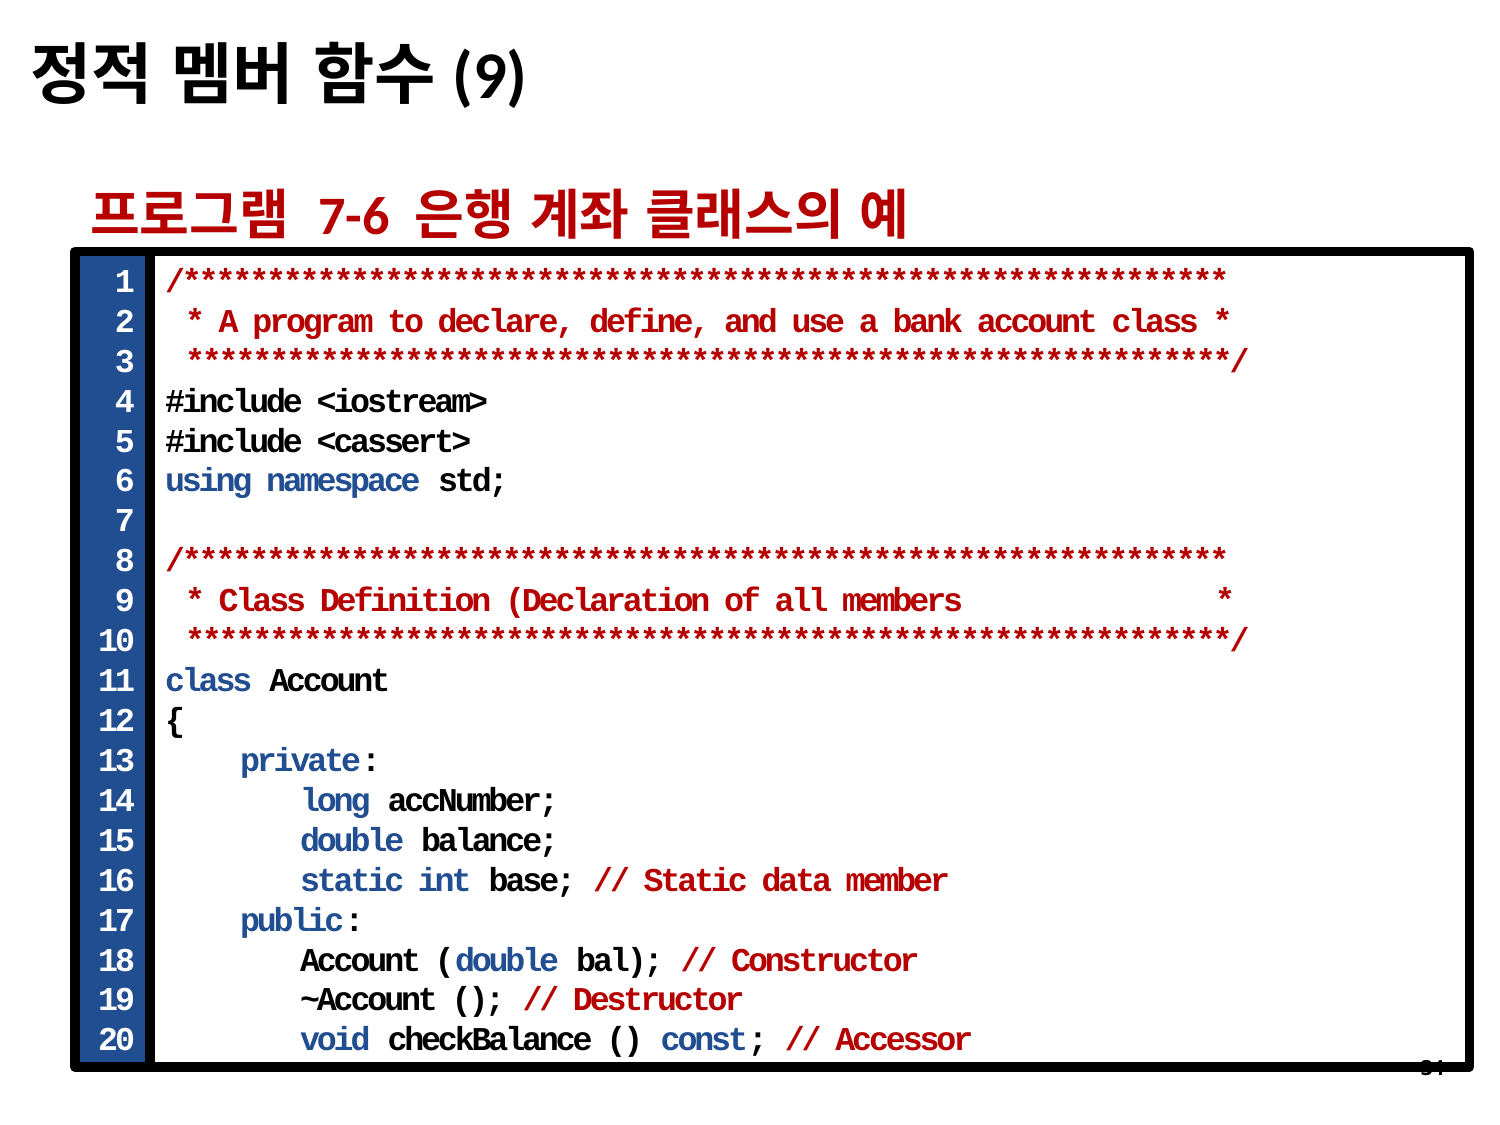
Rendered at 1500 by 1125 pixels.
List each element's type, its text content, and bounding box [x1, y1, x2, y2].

list 프로그램 7-6 은행 계좌 클래스의 예 [75, 173, 1425, 248]
list 1 2 3 4 5 6 7 8 9 10 11 12 13 14 15 16 17 18 19 20 [75, 251, 150, 1068]
list /************************************************************** * A program to declare, define, and use a bank account class * **************************************************************/ #include <iostream> #include <cassert> using namespace std; /************************************************************** * Class Definition (Declaration of all members * **************************************************************/ class Account { private: long accNumber; double balance; static int base; // Static data member public: Account (double bal); // Constructor ~Account (); // Destructor void checkBalance () const; // Accessor [150, 251, 1470, 1068]
title 정적 멤버 함수(9) [0, 0, 1500, 148]
